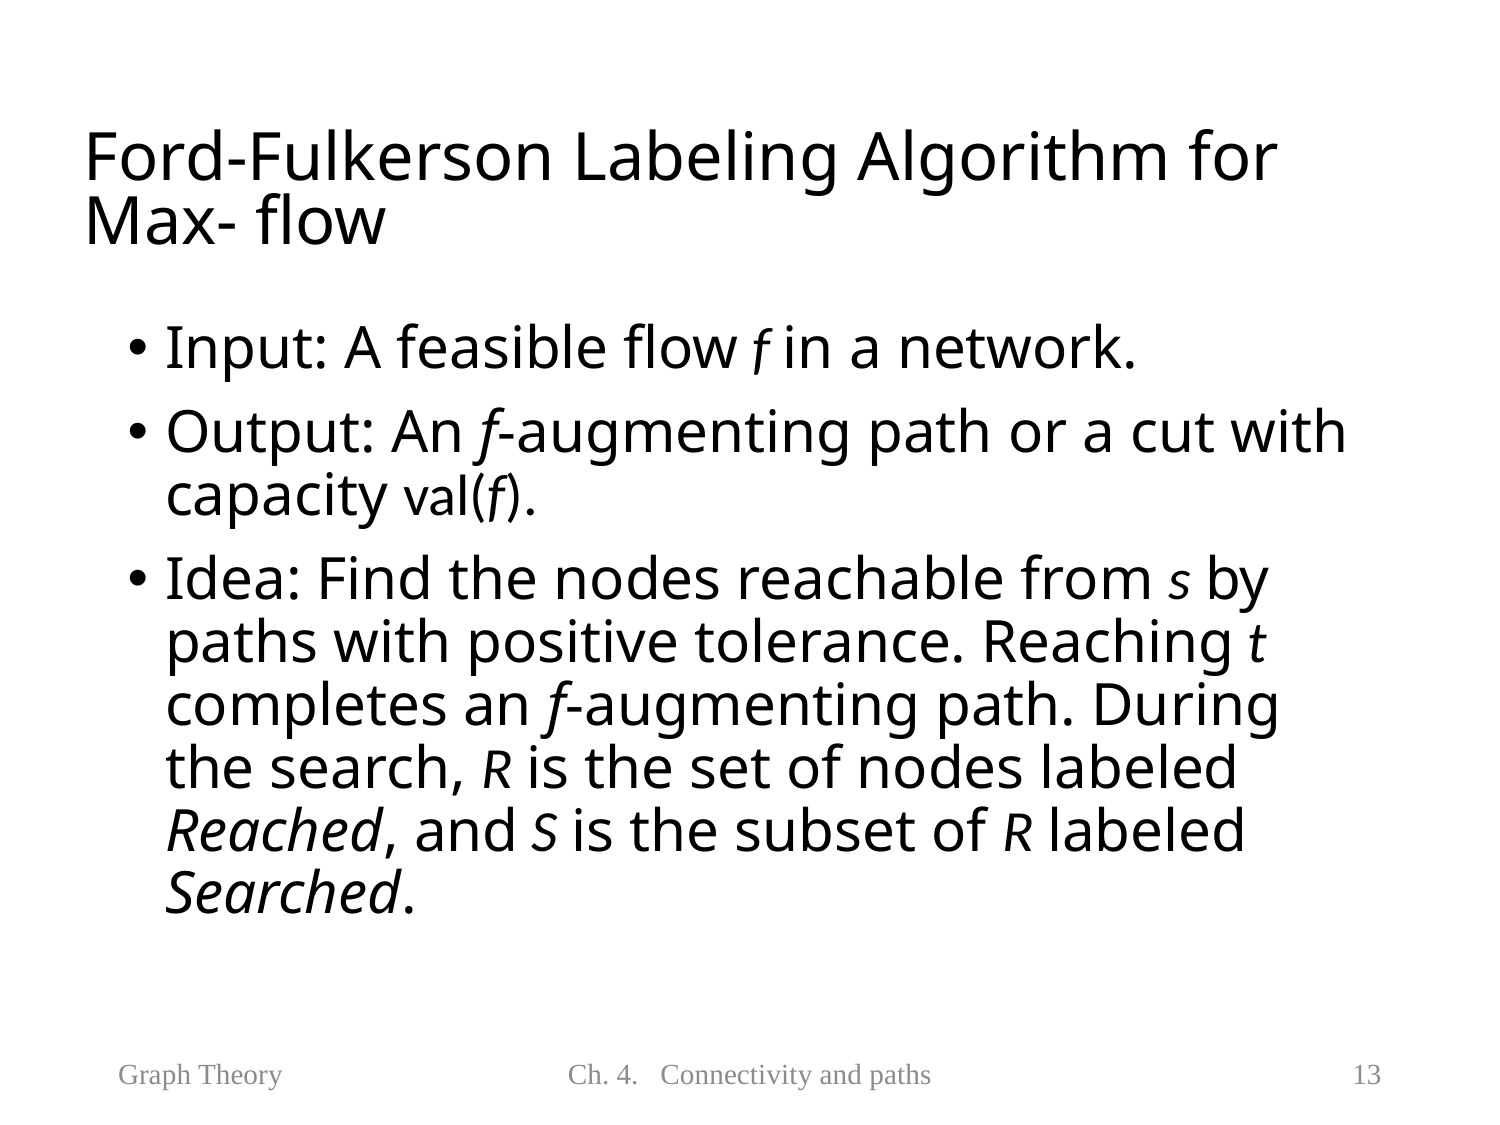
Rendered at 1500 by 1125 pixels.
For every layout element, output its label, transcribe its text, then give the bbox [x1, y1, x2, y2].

title Ford-Fulkerson Labeling Algorithm for Max- flow [68, 99, 1428, 286]
slide_number Graph Theory [103, 1042, 441, 1103]
list Input: A feasible flow f in a network. Output: An f-augmenting path or a cut with capacity val(f). Idea: Find the nodes reachable from s by paths with positive tolerance. Reaching t completes an f-augmenting path. During the search, R is the set of nodes labeled Reached, and S is the subset of R labeled Searched. [112, 310, 1388, 1000]
slide_number 13 [1059, 1042, 1397, 1103]
footer Ch. 4. Connectivity and paths [496, 1042, 1004, 1103]
